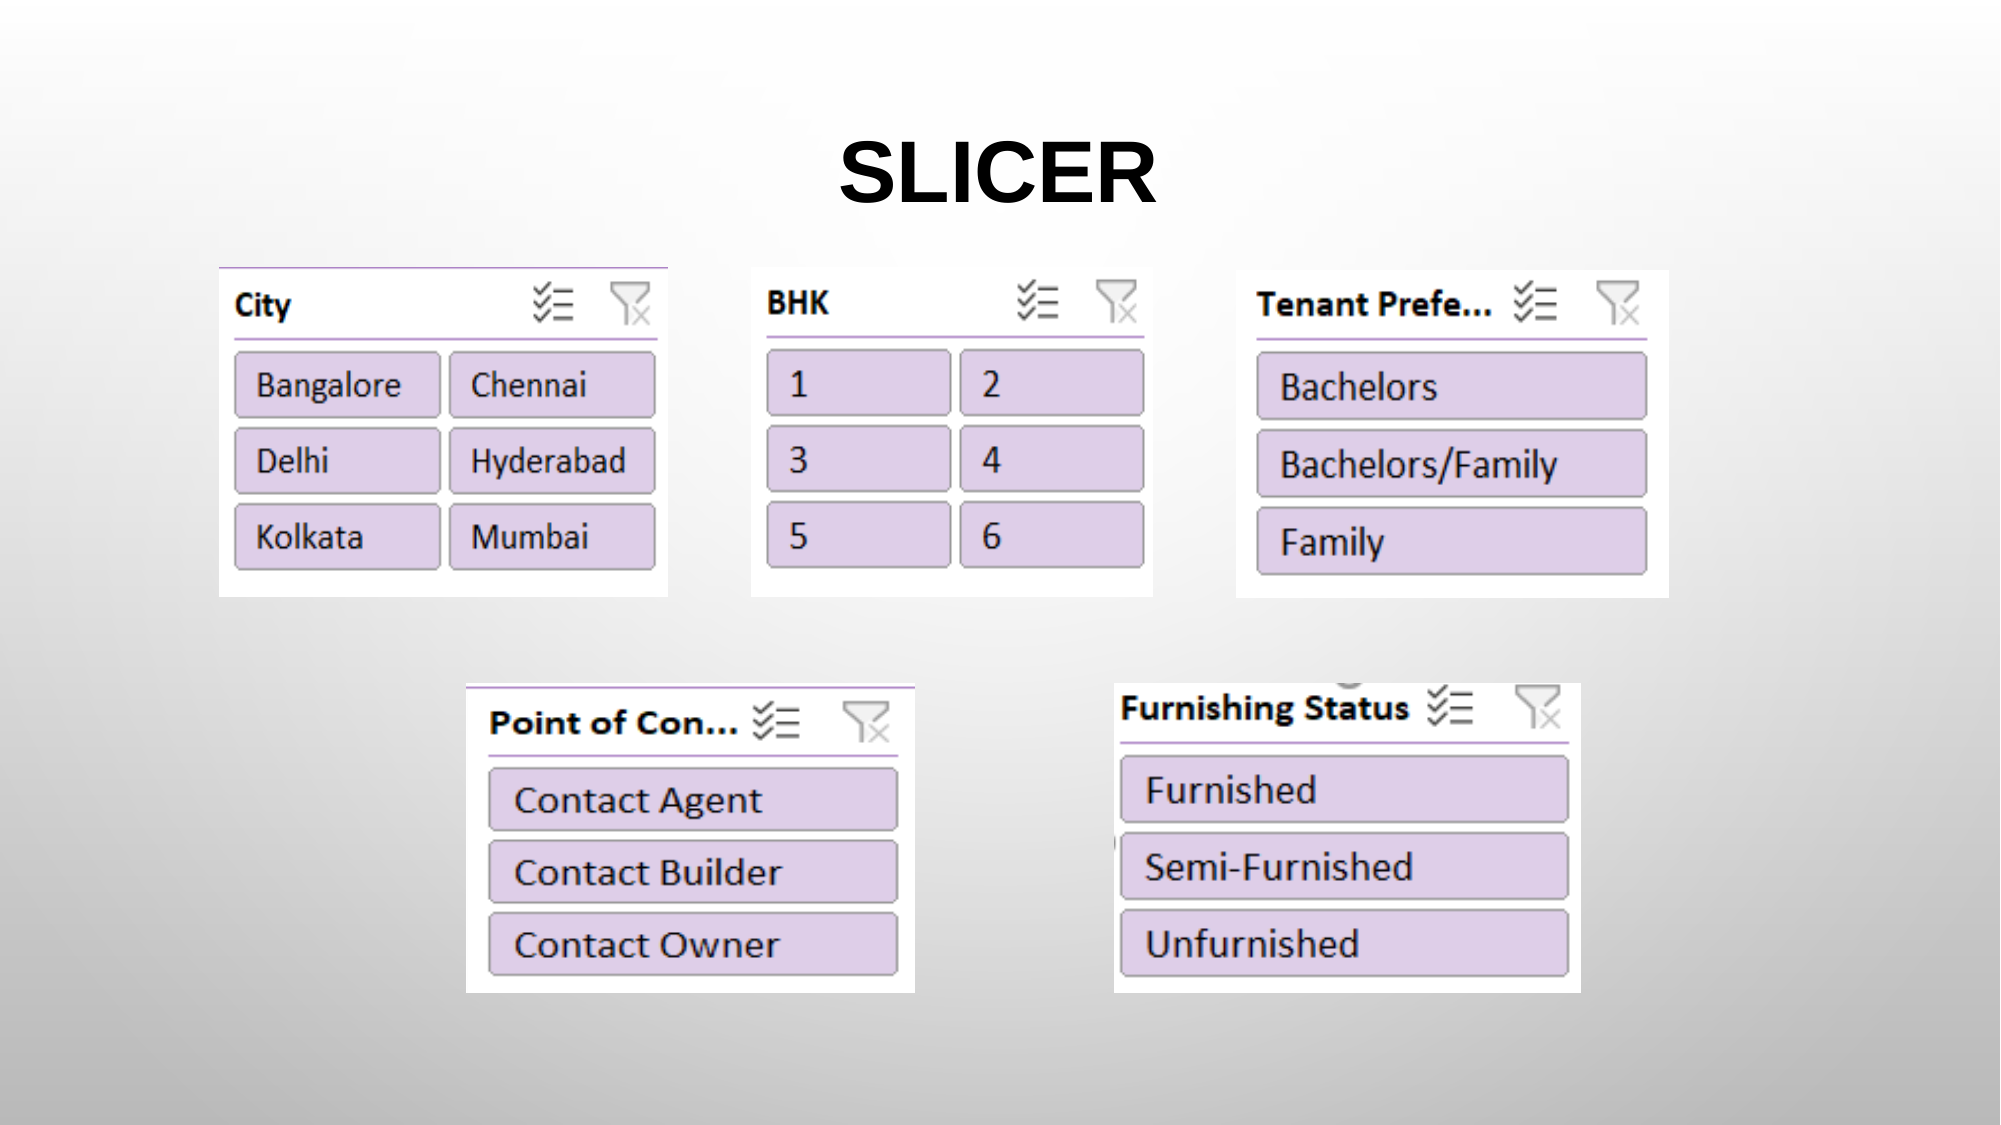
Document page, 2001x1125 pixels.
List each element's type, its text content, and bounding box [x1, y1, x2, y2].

title SLICER [149, 99, 1849, 249]
picture [0, 0, 2000, 1125]
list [219, 267, 668, 598]
